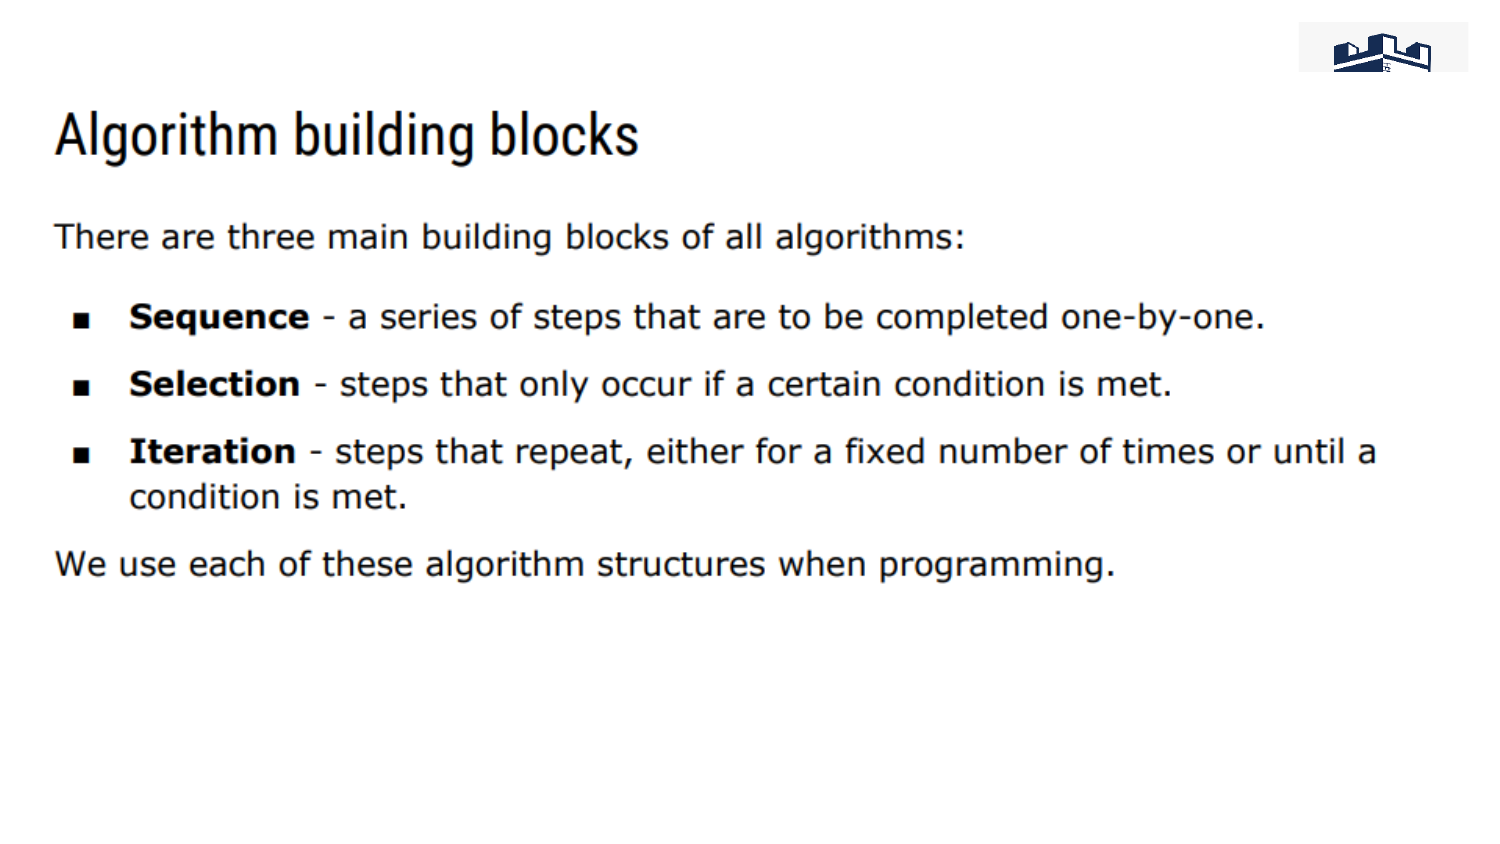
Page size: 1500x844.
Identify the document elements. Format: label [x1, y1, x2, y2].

picture [25, 22, 1475, 635]
